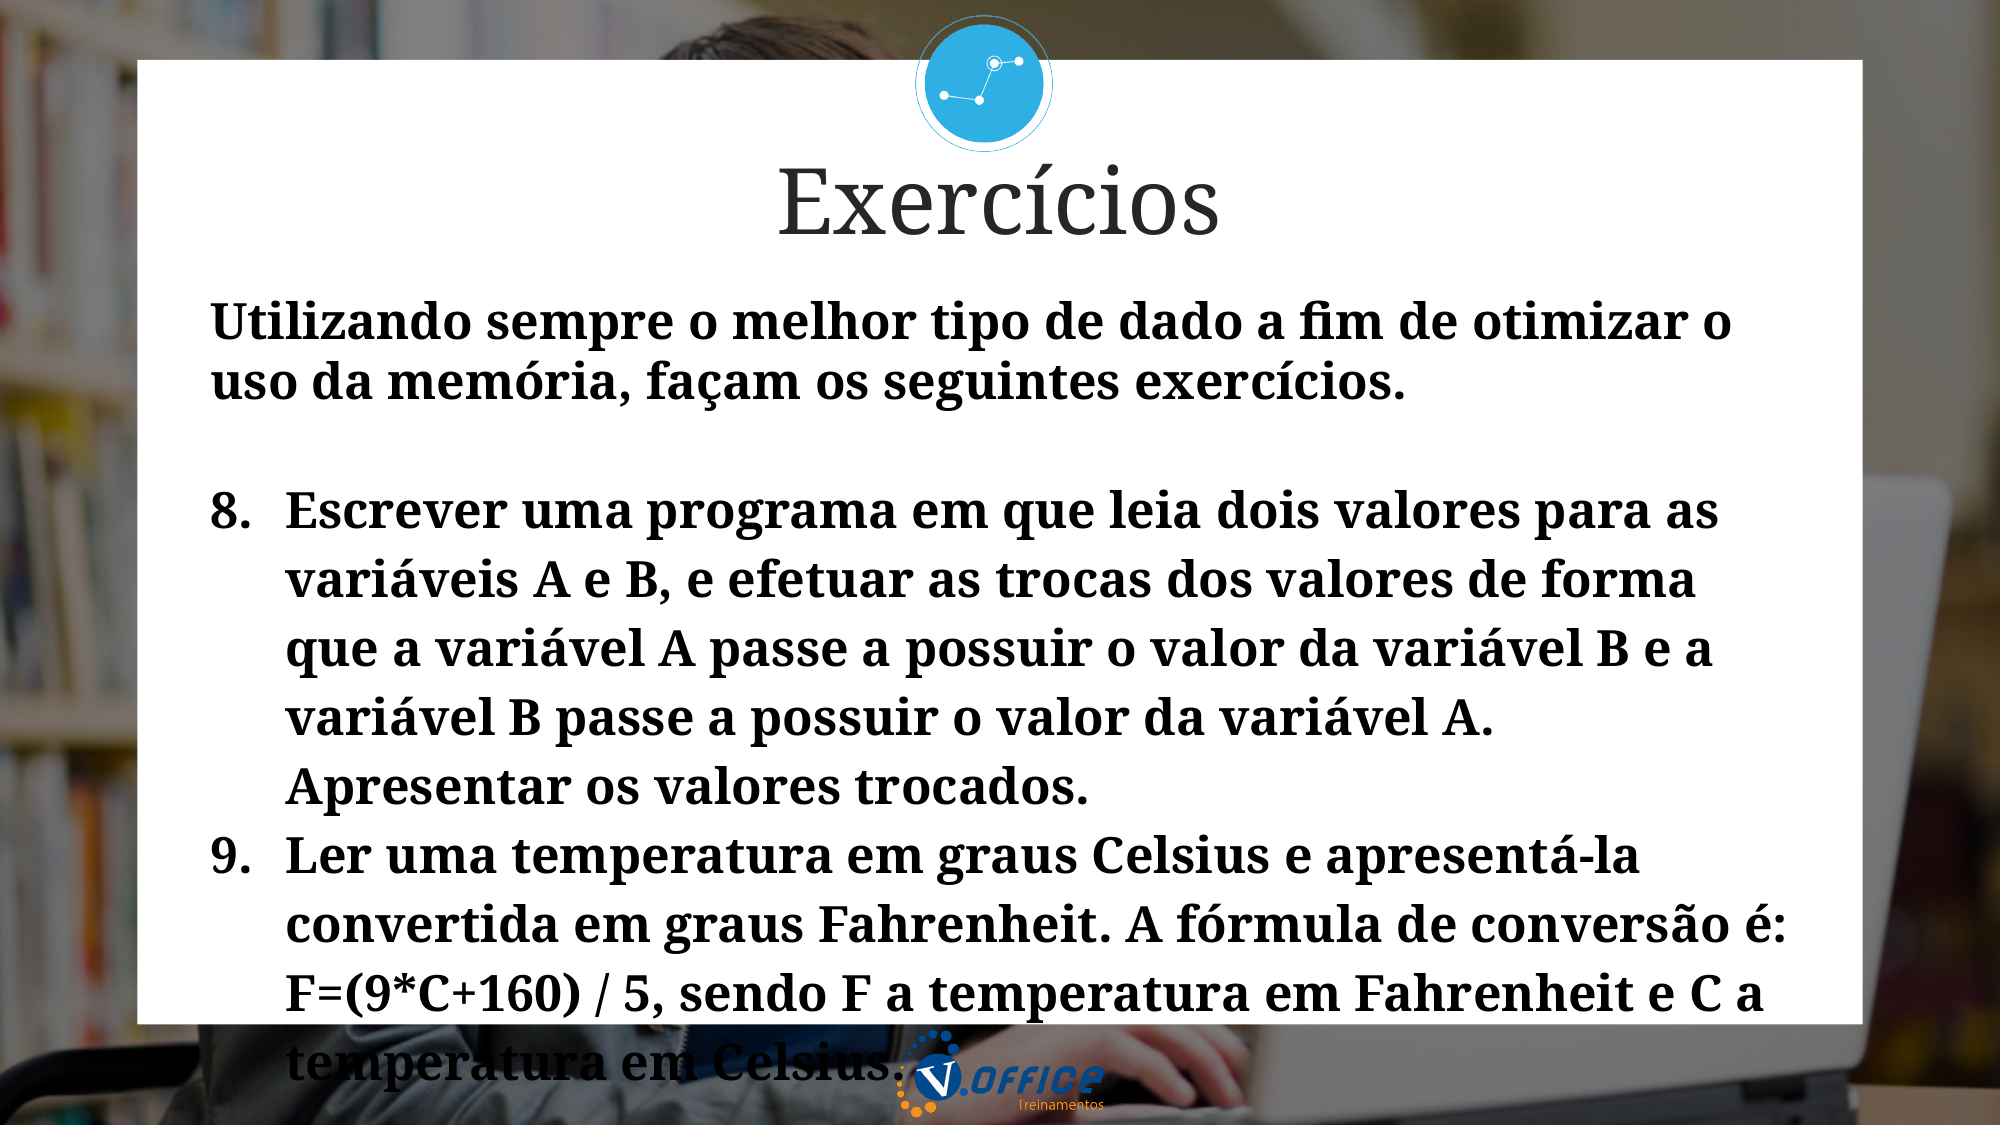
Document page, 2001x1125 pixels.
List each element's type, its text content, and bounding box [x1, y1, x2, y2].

text_box Exercícios [212, 90, 1788, 282]
text_box Utilizando sempre o melhor tipo de dado a fim de otimizar o uso da memória, façam os seguintes exercícios. Escrever uma programa em que leia dois valores para as variáveis A e B, e efetuar as trocas dos valores de forma que a variável A passe a possuir o valor da variável B e a variável B passe a possuir o valor da variável A. Apresentar os valores trocados. Ler uma temperatura em graus Celsius e apresentá-la convertida em graus Fahrenheit. A fórmula de conversão é: F=(9*C+160) / 5, sendo F a temperatura em Fahrenheit e C a temperatura em Celsius. [195, 282, 1807, 887]
picture [0, 0, 2000, 1125]
